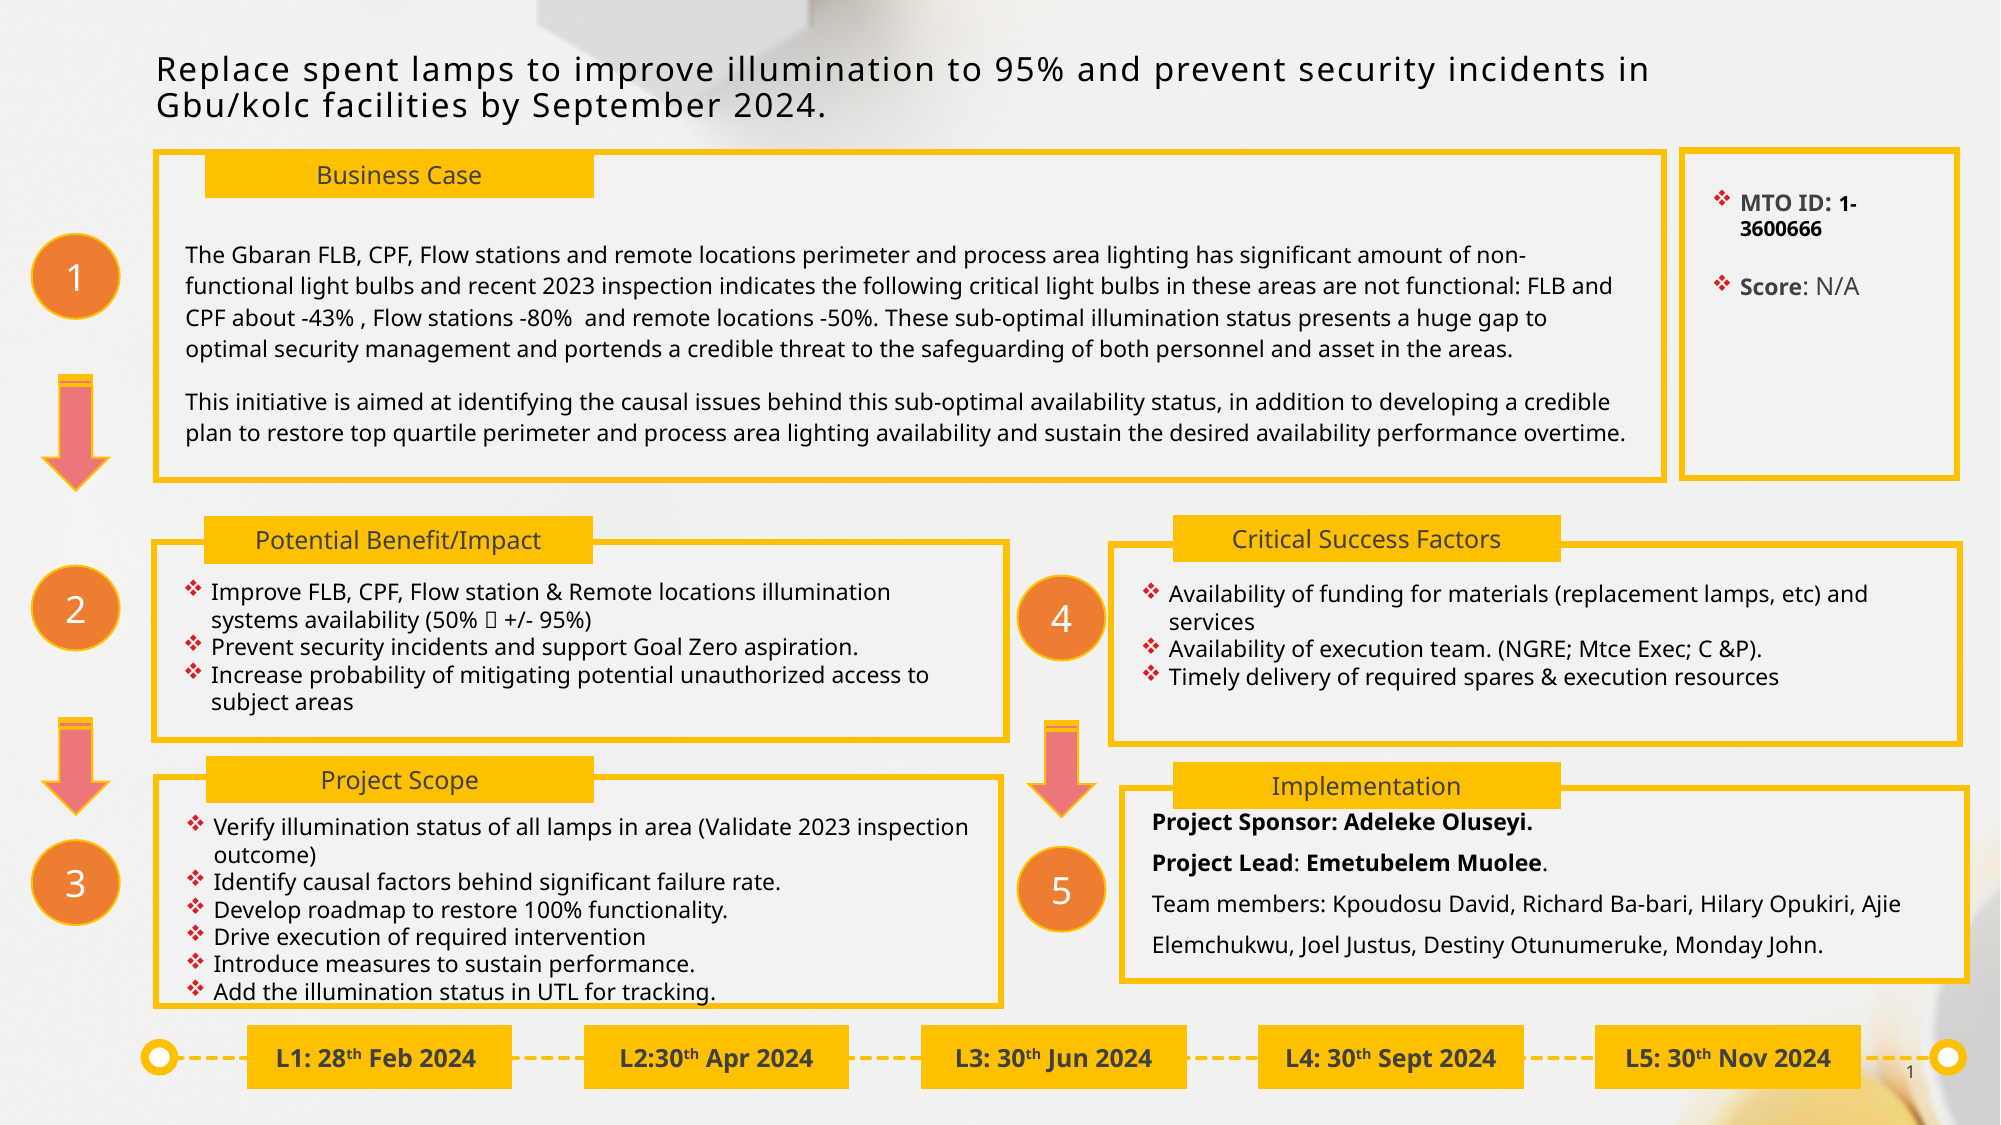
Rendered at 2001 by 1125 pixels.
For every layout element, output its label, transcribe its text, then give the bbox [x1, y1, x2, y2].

picture [0, 0, 2000, 1125]
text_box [31, 150, 1968, 1089]
text_box Replace spent lamps to improve illumination to 95% and prevent security incidents in Gbu/kolc facilities by September 2024. [155, 40, 1745, 137]
